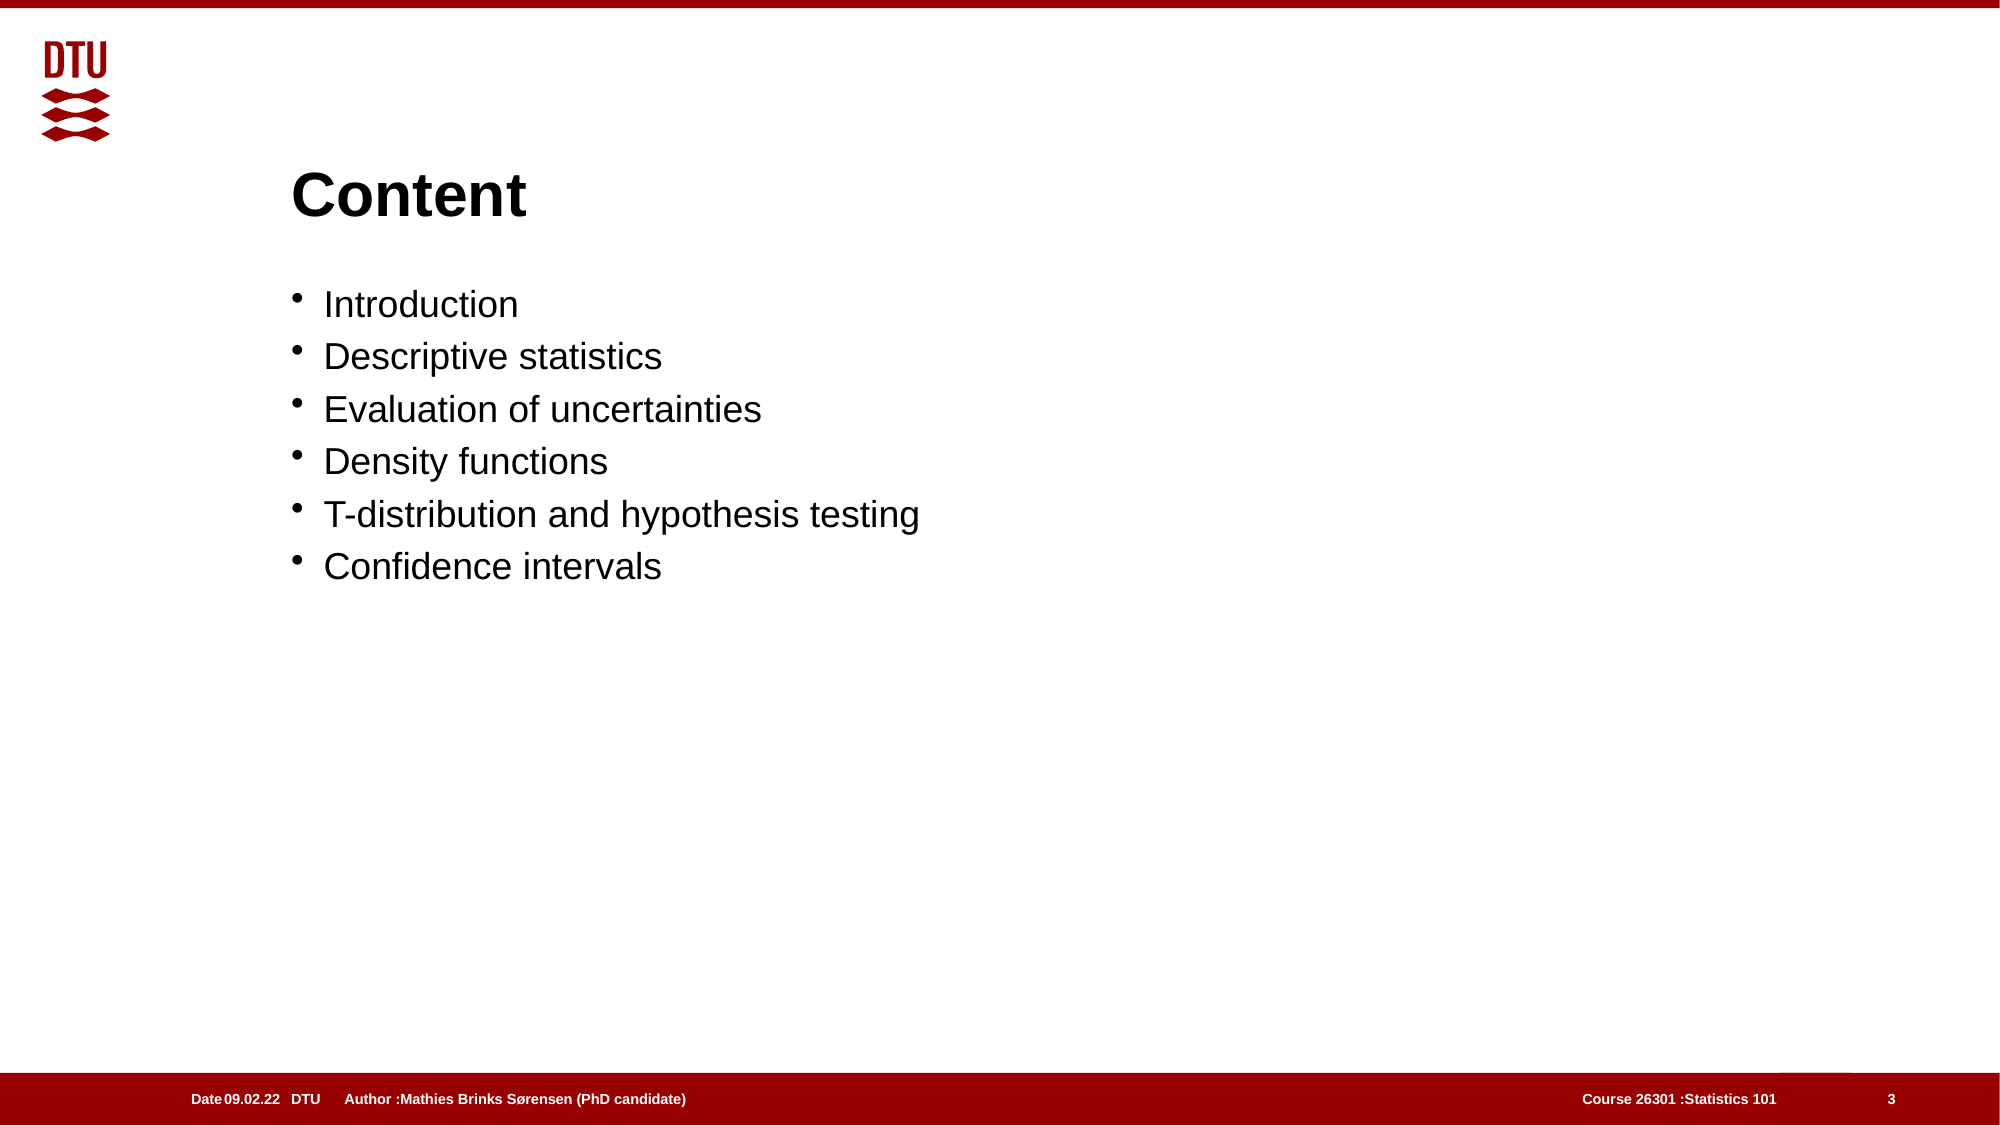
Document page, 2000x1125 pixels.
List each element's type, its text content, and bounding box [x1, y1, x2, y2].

slide_number 3 [1887, 1073, 1959, 1125]
title Content [291, 69, 1819, 230]
list Introduction Descriptive statistics Evaluation of uncertainties Density functions T-distribution and hypothesis testing Confidence intervals [291, 279, 1819, 1026]
